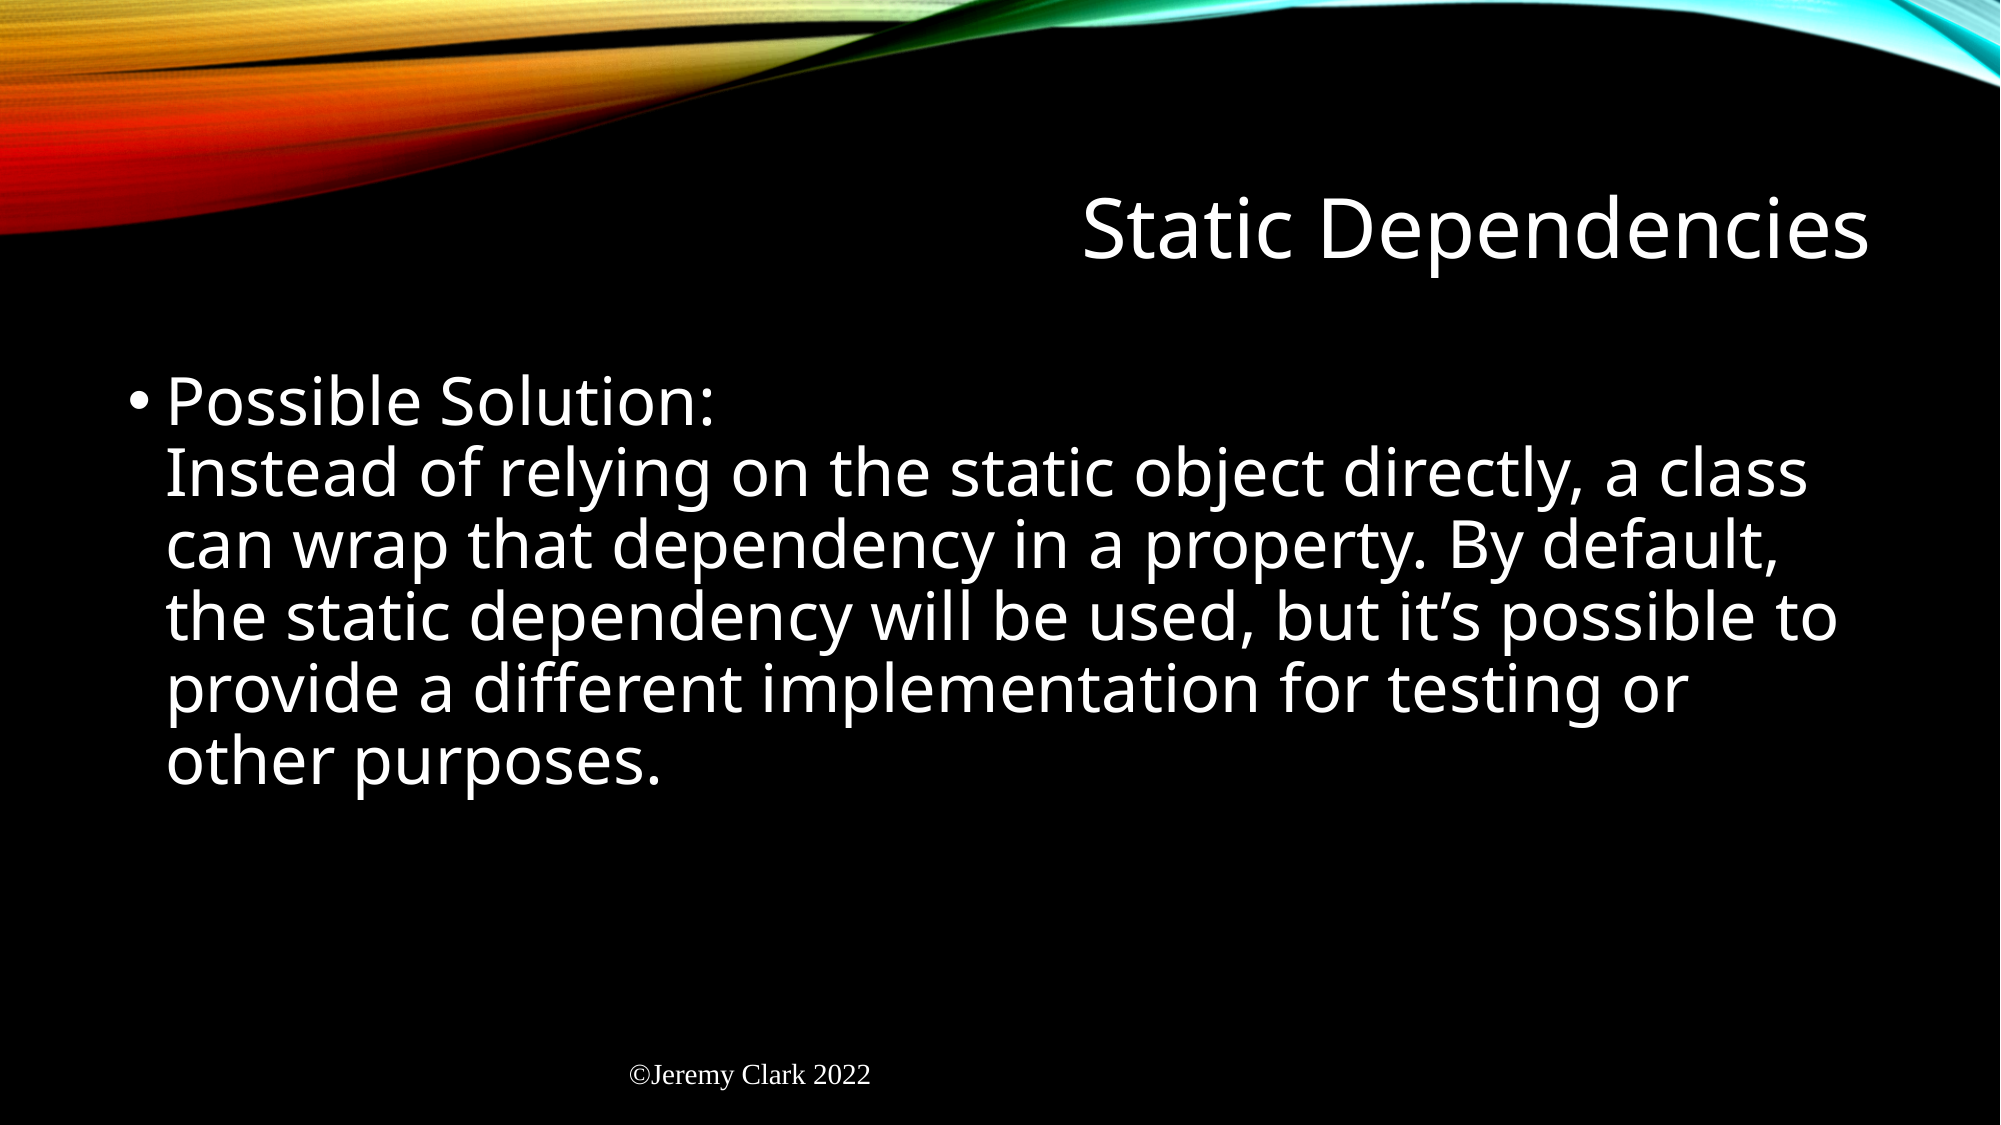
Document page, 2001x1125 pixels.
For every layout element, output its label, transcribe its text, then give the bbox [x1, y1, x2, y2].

footer ©Jeremy Clark 2022 [112, 1042, 1388, 1103]
list Possible Solution: Instead of relying on the static object directly, a class can wrap that dependency in a property. By default, the static dependency will be used, but it’s possible to provide a different implementation for testing or other purposes. [112, 360, 1888, 1021]
title Static Dependencies [474, 125, 1888, 338]
picture [0, 0, 2000, 237]
